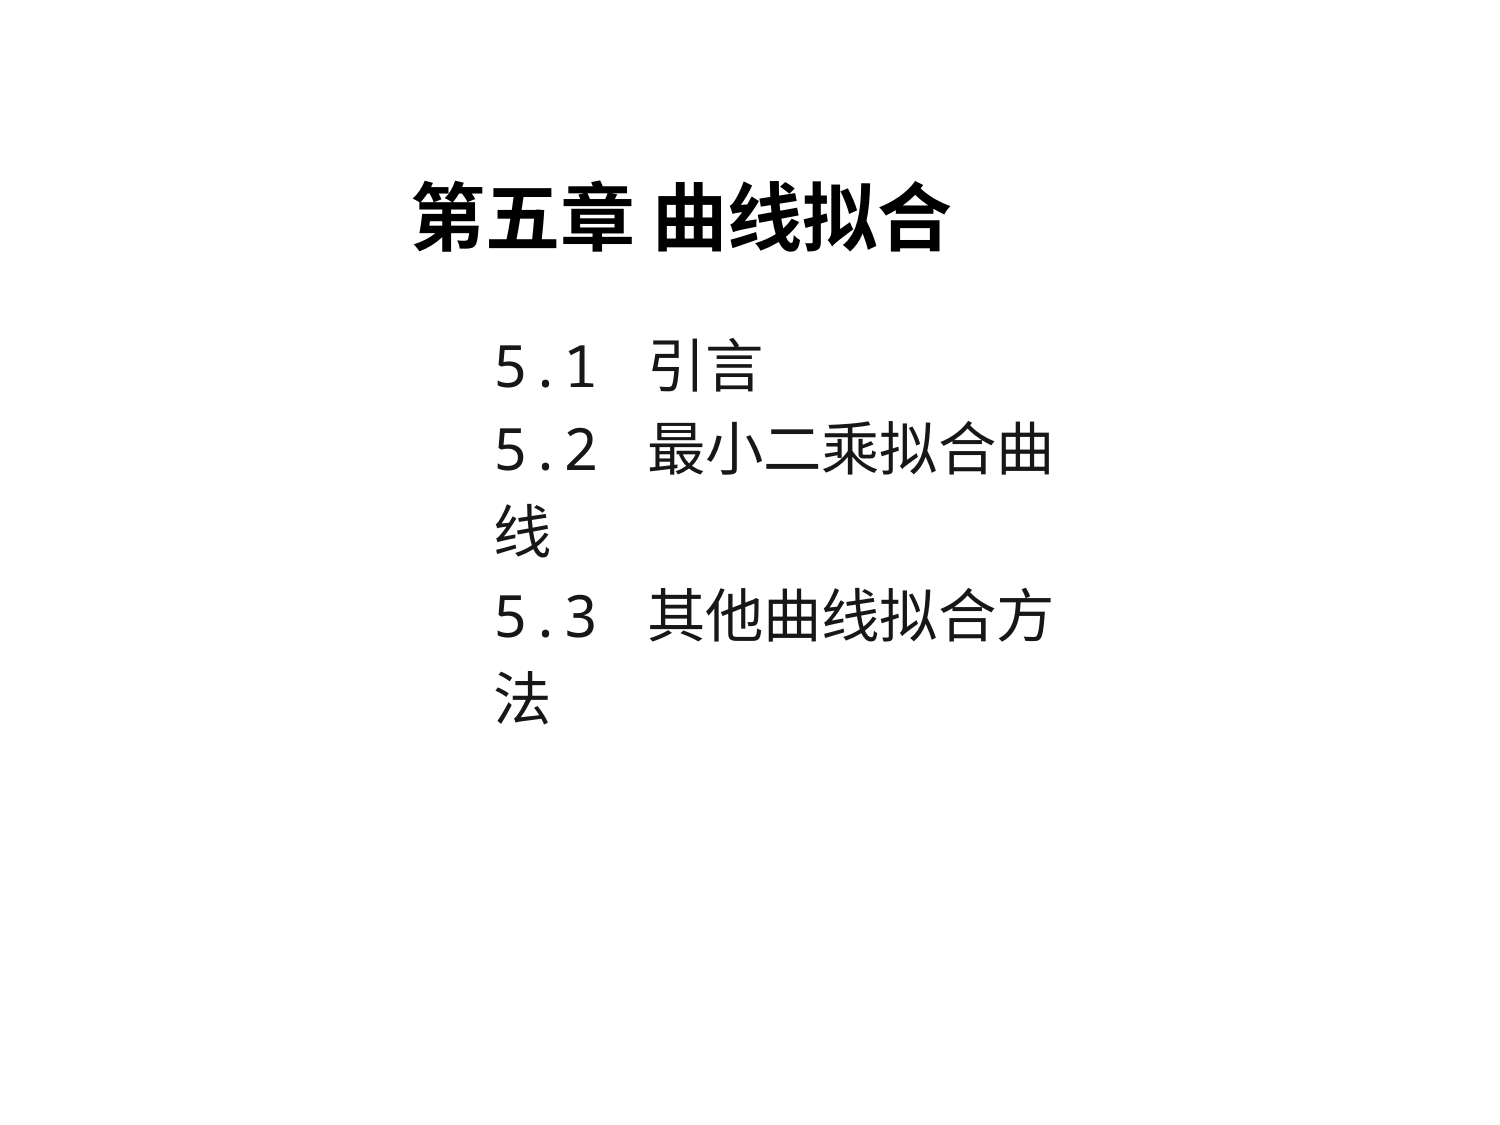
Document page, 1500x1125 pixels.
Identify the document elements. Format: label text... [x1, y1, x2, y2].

list 第五章 曲线拟合 [395, 172, 1010, 260]
text_box 5.1 引言 5.2 最小二乘拟合曲线 5.3 其他曲线拟合方法 [478, 308, 1093, 740]
